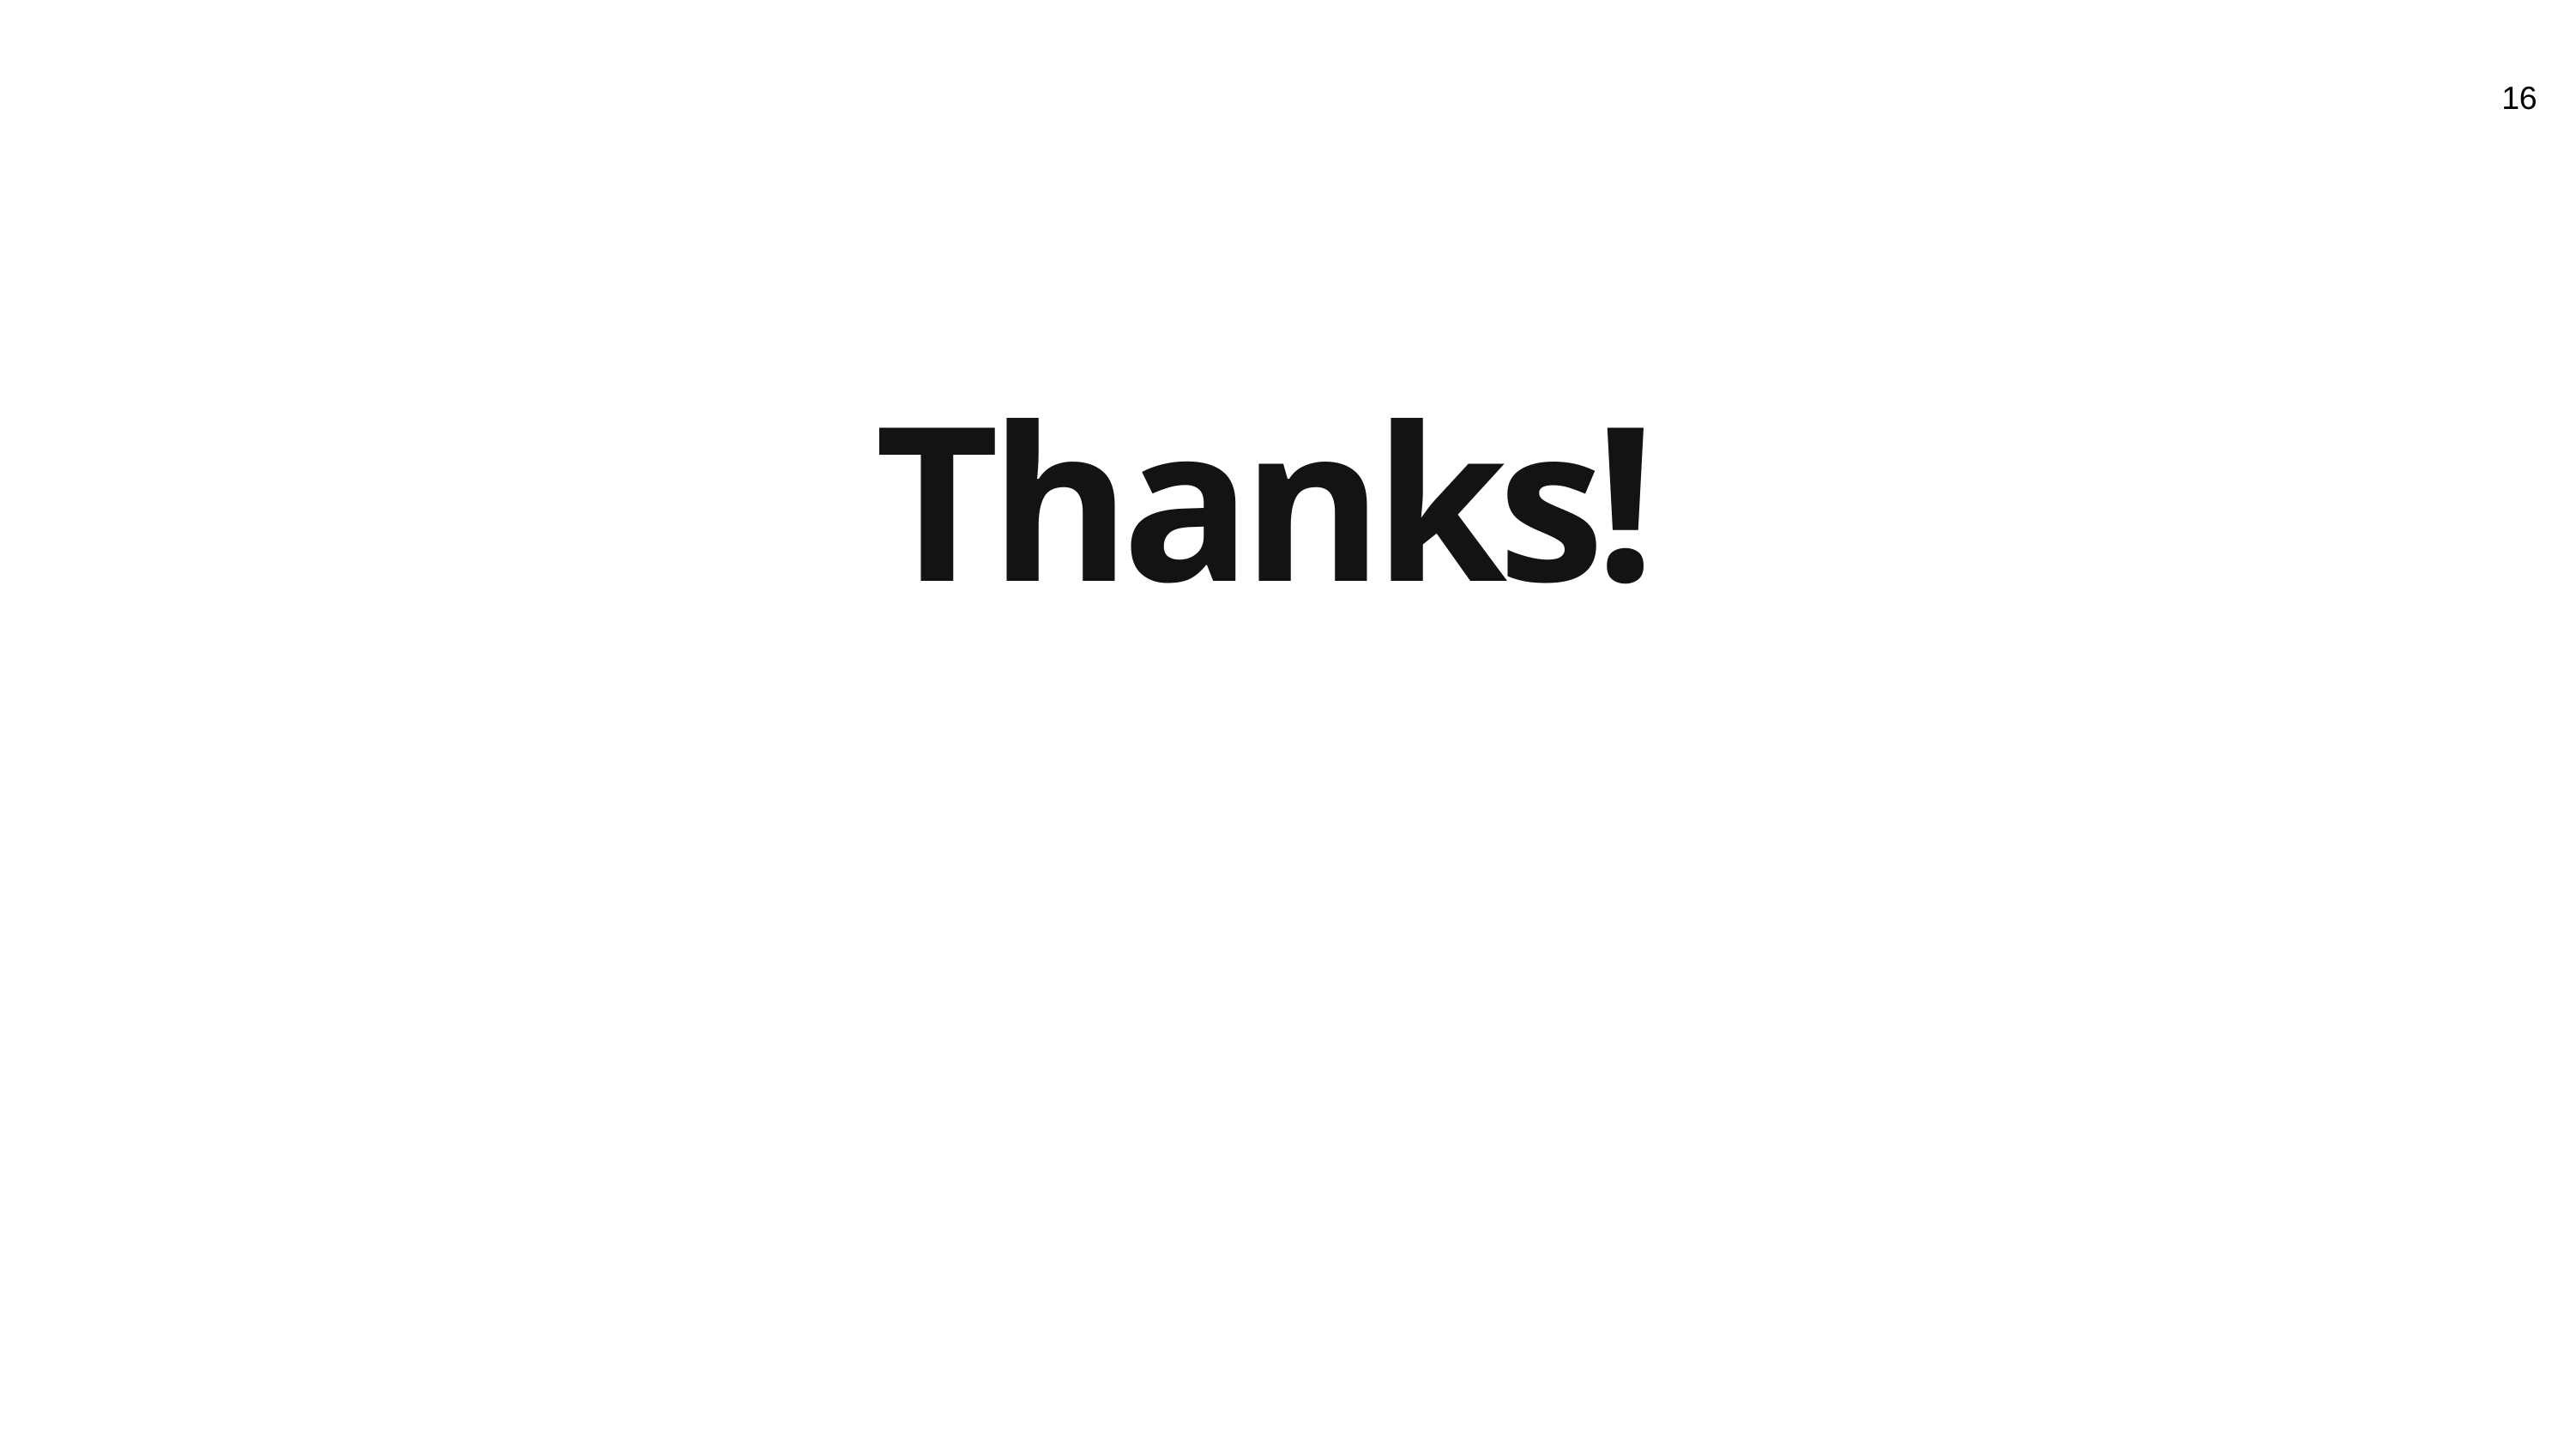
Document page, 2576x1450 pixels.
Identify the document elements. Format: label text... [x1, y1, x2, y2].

title Thanks! [873, 365, 1772, 625]
text_box 16 [2489, 70, 2550, 122]
